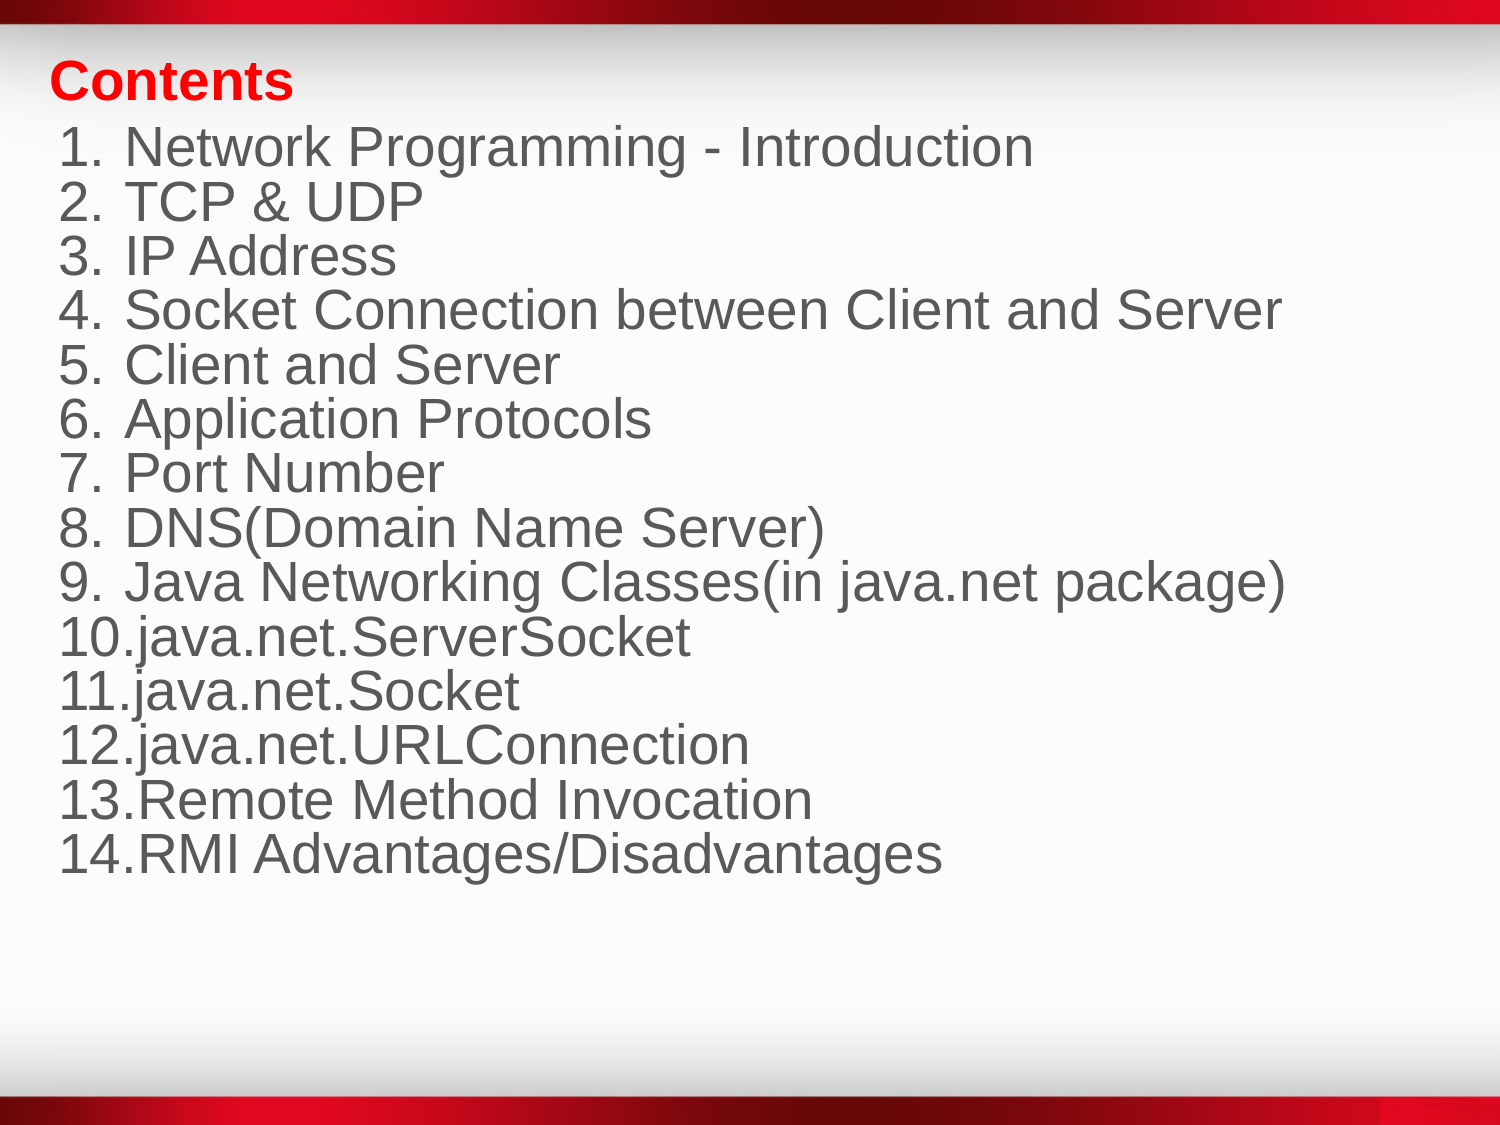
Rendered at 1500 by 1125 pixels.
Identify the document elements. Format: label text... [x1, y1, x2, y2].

picture [0, 0, 1500, 1125]
subtitle Contents Network Programming - Introduction TCP & UDP IP Address Socket Connection between Client and Server Client and Server Application Protocols Port Number DNS(Domain Name Server) Java Networking Classes(in java.net package) java.net.ServerSocket java.net.Socket java.net.URLConnection Remote Method Invocation RMI Advantages/Disadvantages [34, 49, 1411, 1125]
